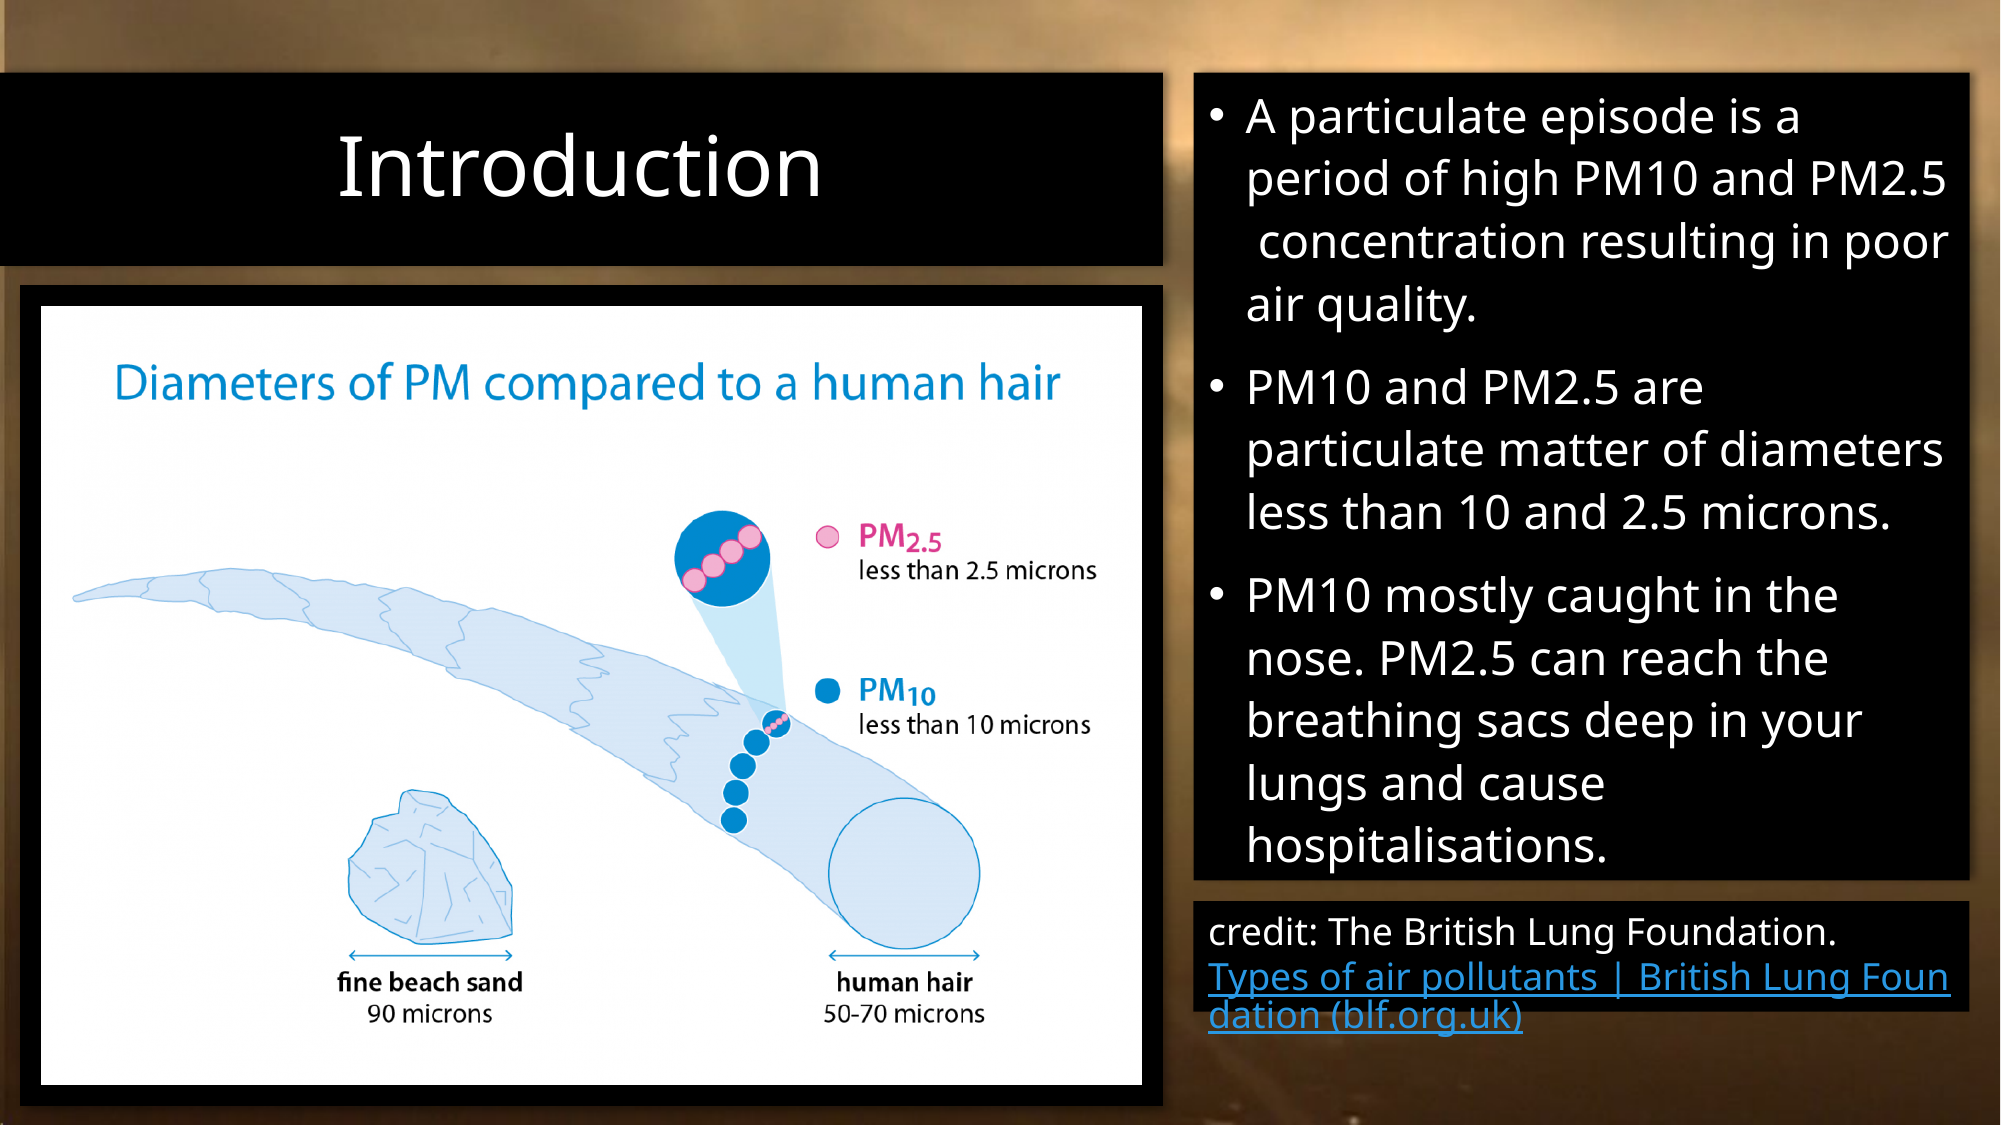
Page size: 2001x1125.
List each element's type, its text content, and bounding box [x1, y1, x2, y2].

title Introduction [0, 72, 1163, 266]
picture [0, 0, 2001, 1125]
list A particulate episode is a period of high PM10 and PM2.5 concentration resulting in poor air quality. PM10 and PM2.5 are particulate matter of diameters less than 10 and 2.5 microns. PM10 mostly caught in the nose. PM2.5 can reach the breathing sacs deep in your lungs and cause hospitalisations. [1193, 72, 1970, 881]
text_box credit: The British Lung Foundation. Types of air pollutants | British Lung Foundation (blf.org.uk) [1193, 901, 1970, 1012]
